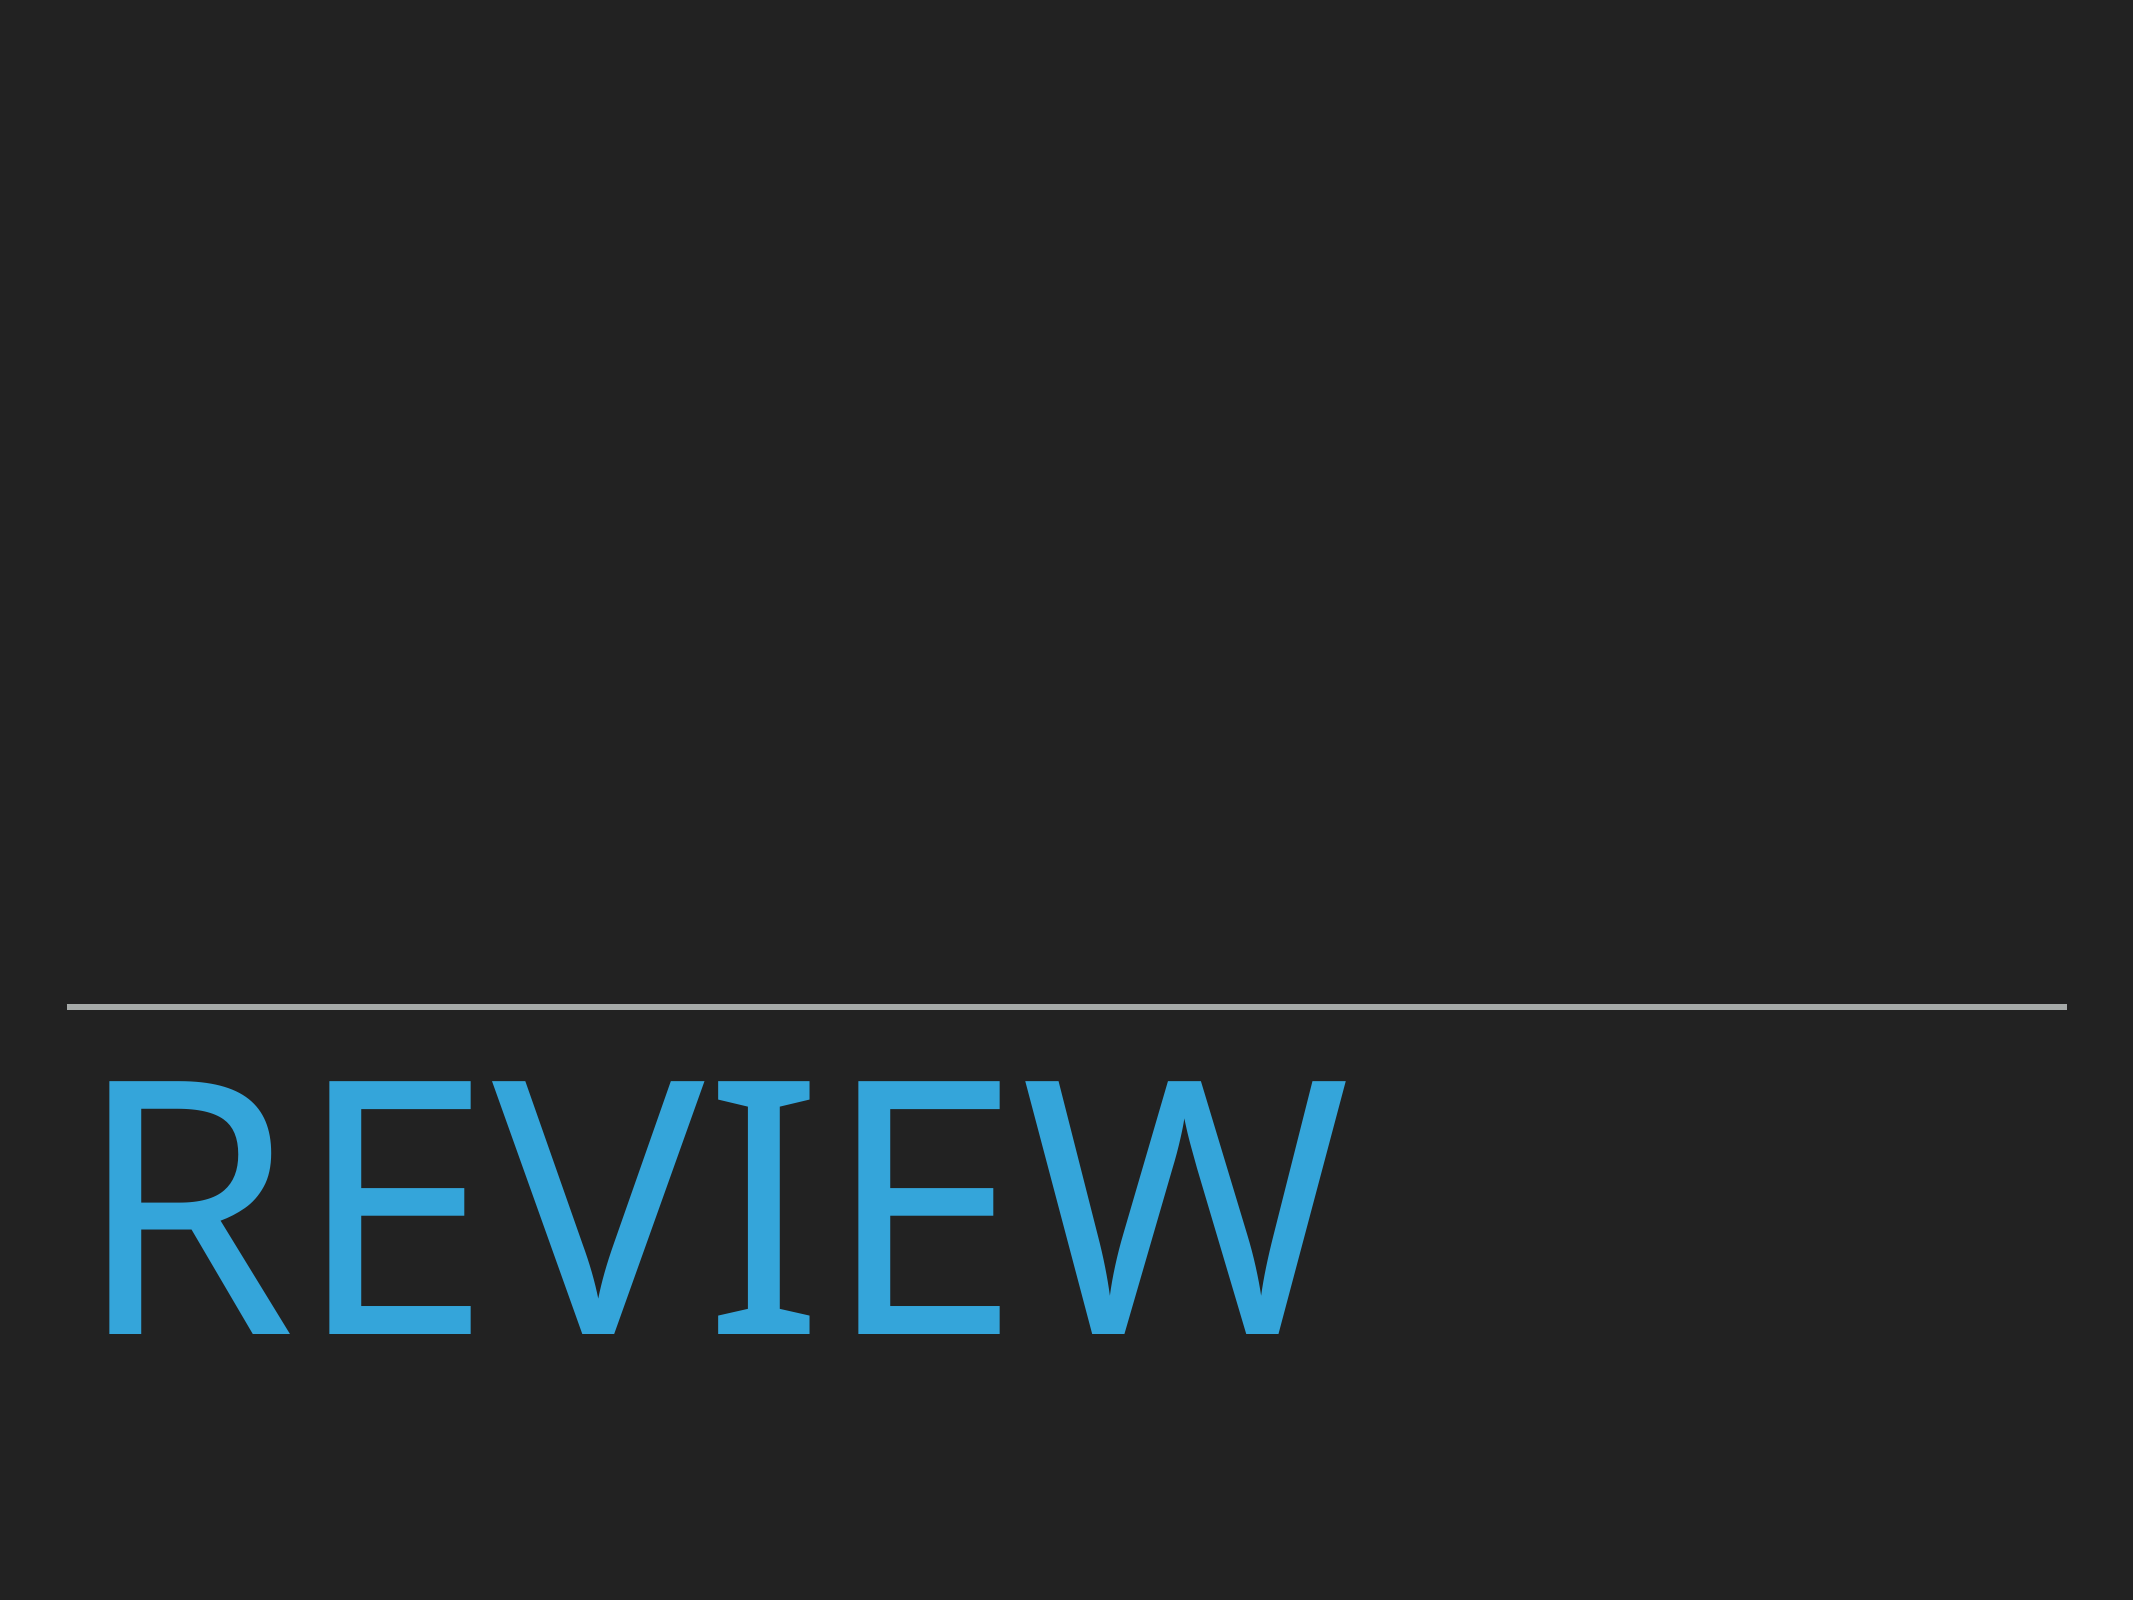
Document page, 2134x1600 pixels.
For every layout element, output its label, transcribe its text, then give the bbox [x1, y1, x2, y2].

title Review [66, 1053, 2068, 1499]
